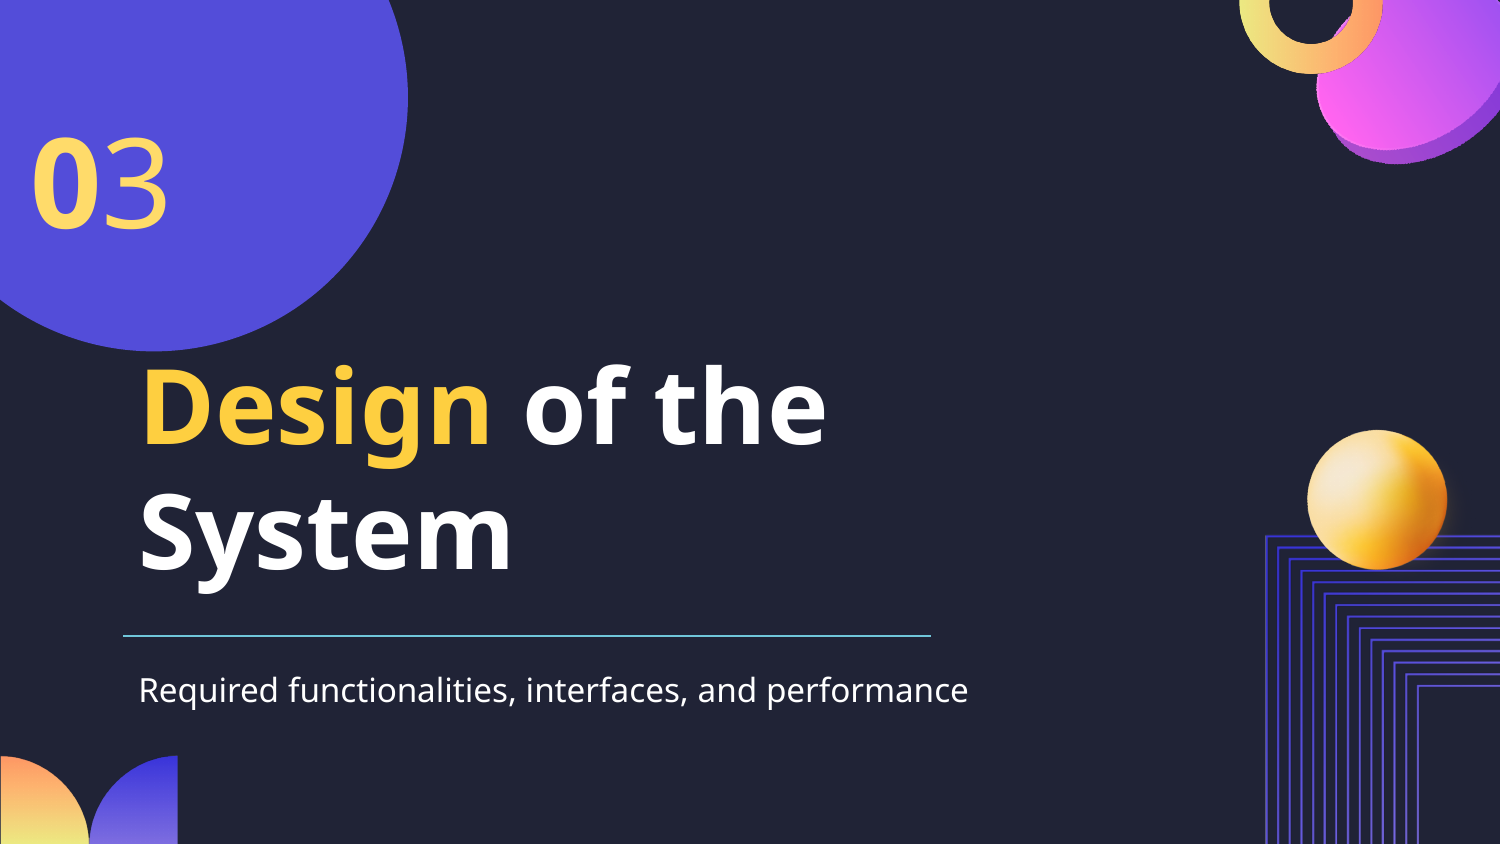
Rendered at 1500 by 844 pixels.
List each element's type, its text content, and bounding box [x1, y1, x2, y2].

picture [1, 756, 178, 844]
picture [1239, 0, 1500, 185]
subtitle Required functionalities, interfaces, and performance [123, 648, 1080, 711]
text_box [0, 0, 408, 311]
text_box [26, 317, 282, 352]
picture [1264, 408, 1500, 844]
title Design of the System [123, 431, 1238, 606]
title 03 [15, 40, 354, 317]
